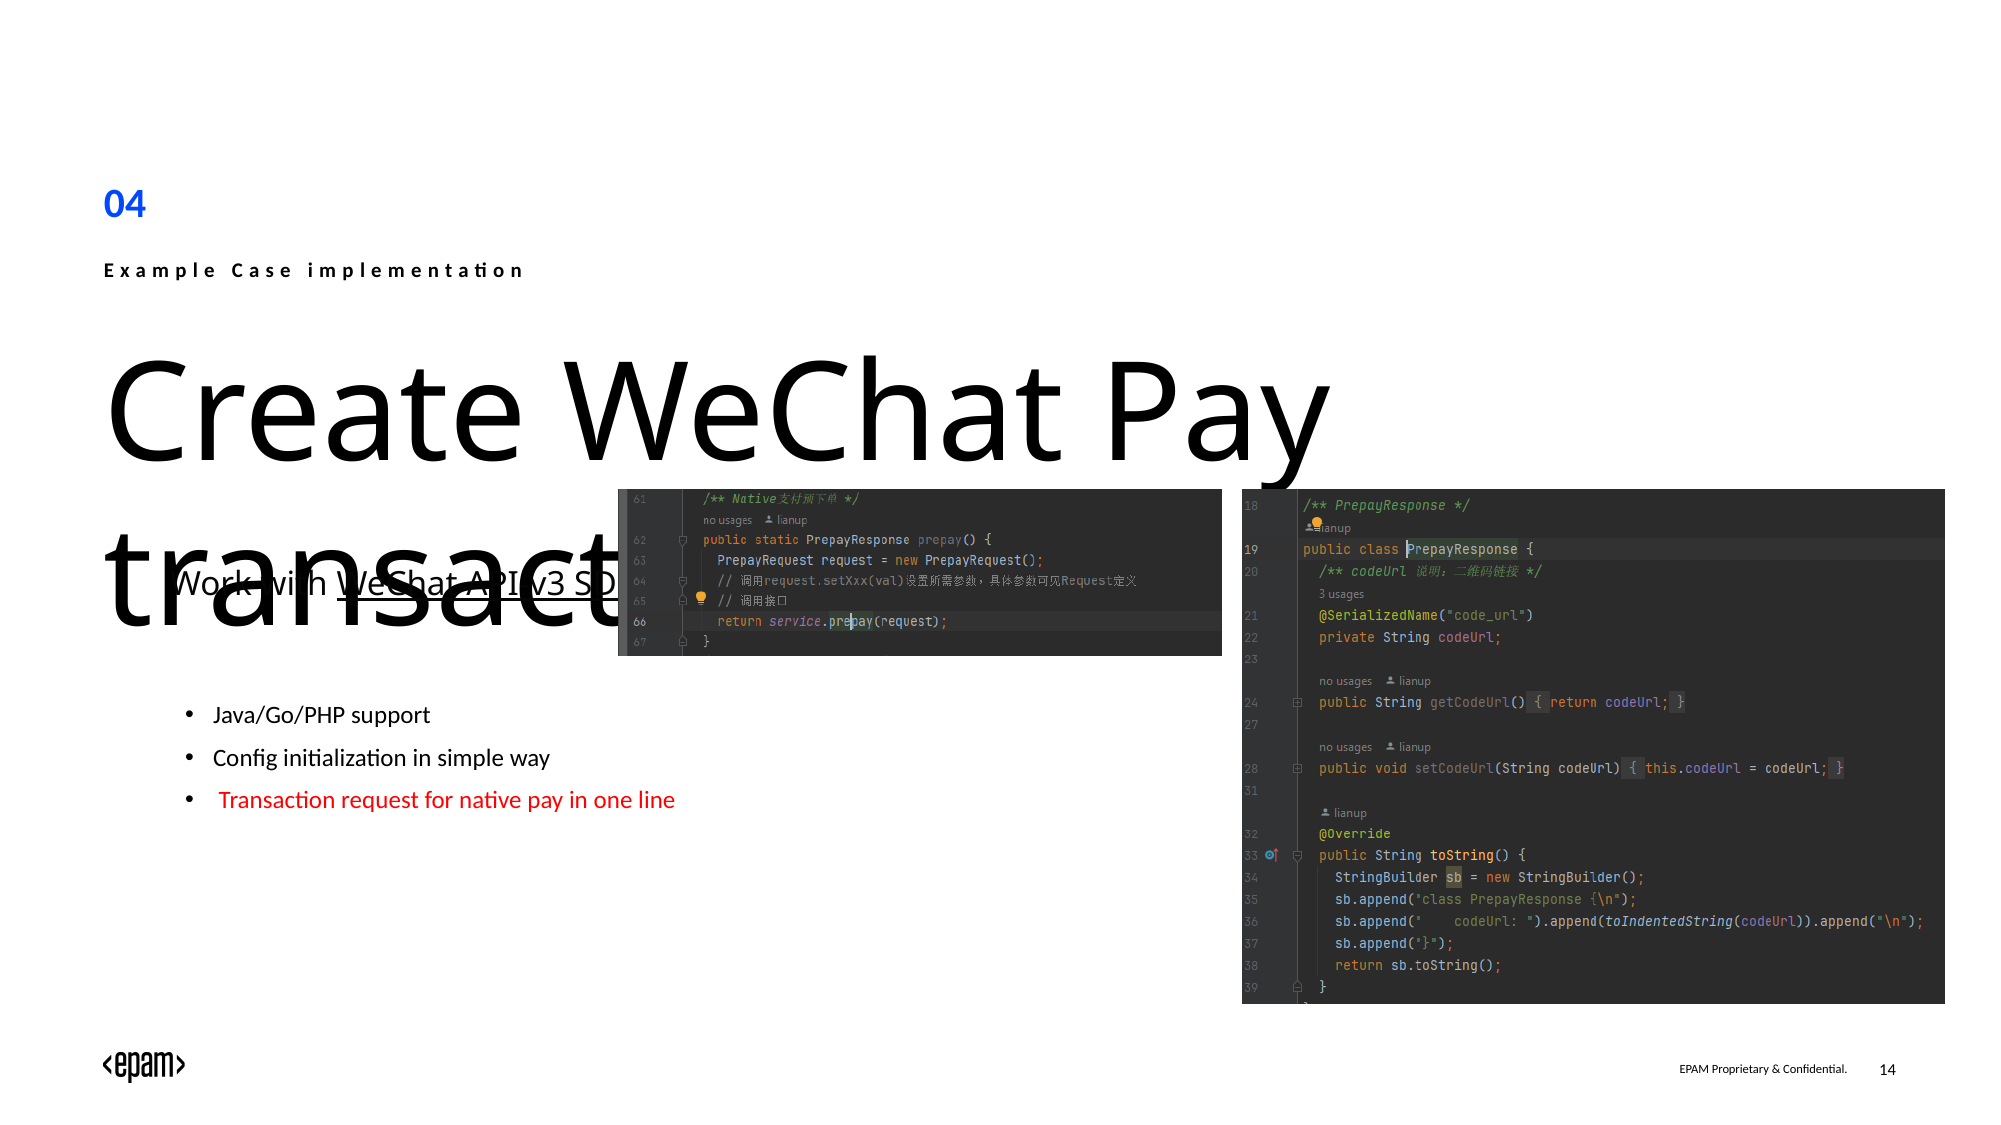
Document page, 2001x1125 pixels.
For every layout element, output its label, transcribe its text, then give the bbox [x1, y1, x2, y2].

title Create WeChat Pay transaction [103, 322, 1887, 490]
picture [618, 489, 1222, 656]
list 04 [103, 175, 186, 227]
list Example Case implementation [103, 256, 717, 282]
list Work with WeChat API-v3 SDK [170, 562, 618, 656]
text_box Java/Go/PHP support Config initialization in simple way Transaction request for native pay in one line [169, 708, 803, 804]
picture [1242, 489, 1945, 1004]
